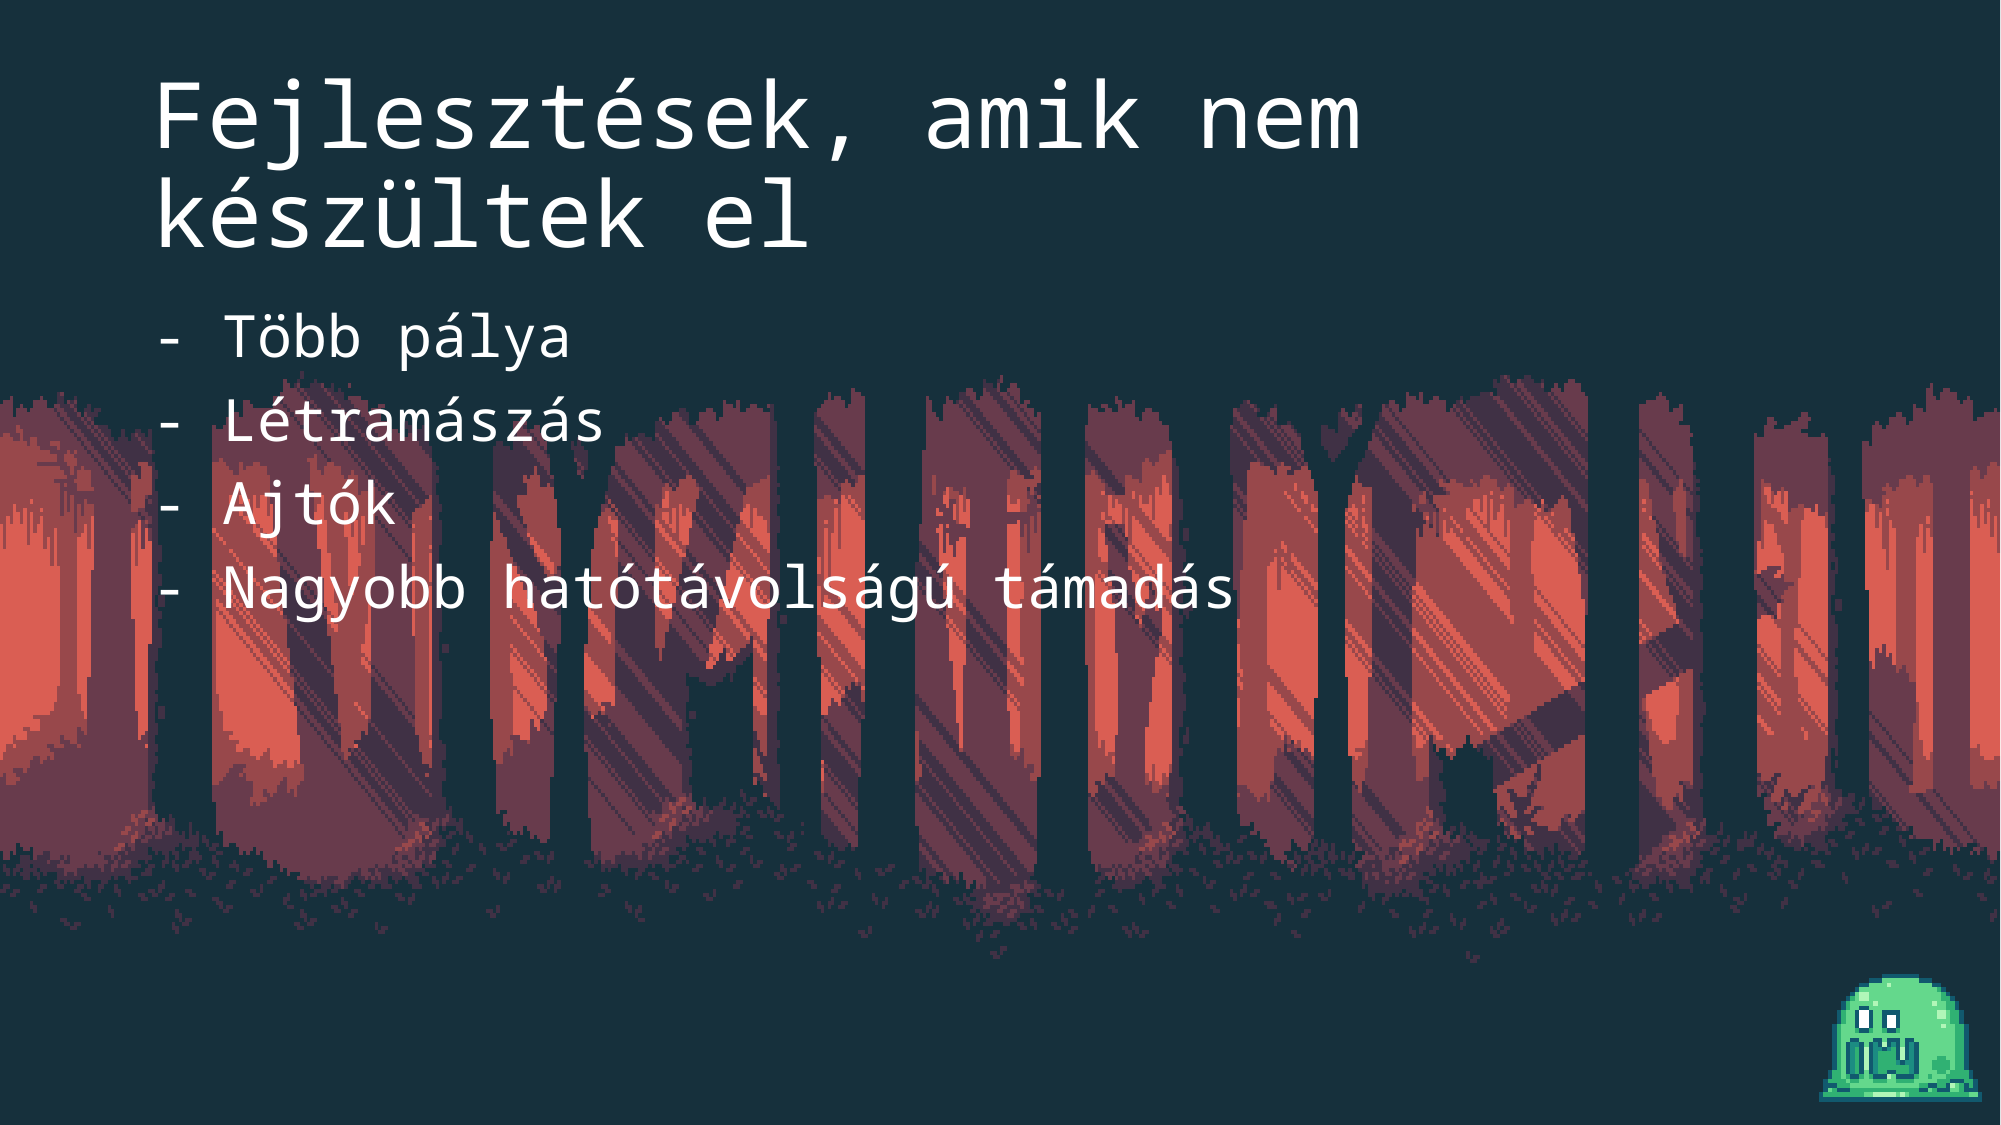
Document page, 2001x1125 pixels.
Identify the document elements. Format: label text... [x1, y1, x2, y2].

title Fejlesztések, amik nem készültek el [137, 59, 1863, 278]
list - Több pálya - Létramászás - Ajtók - Nagyobb hatótávolságú támadás [137, 299, 1863, 1014]
picture [0, 0, 2001, 1125]
